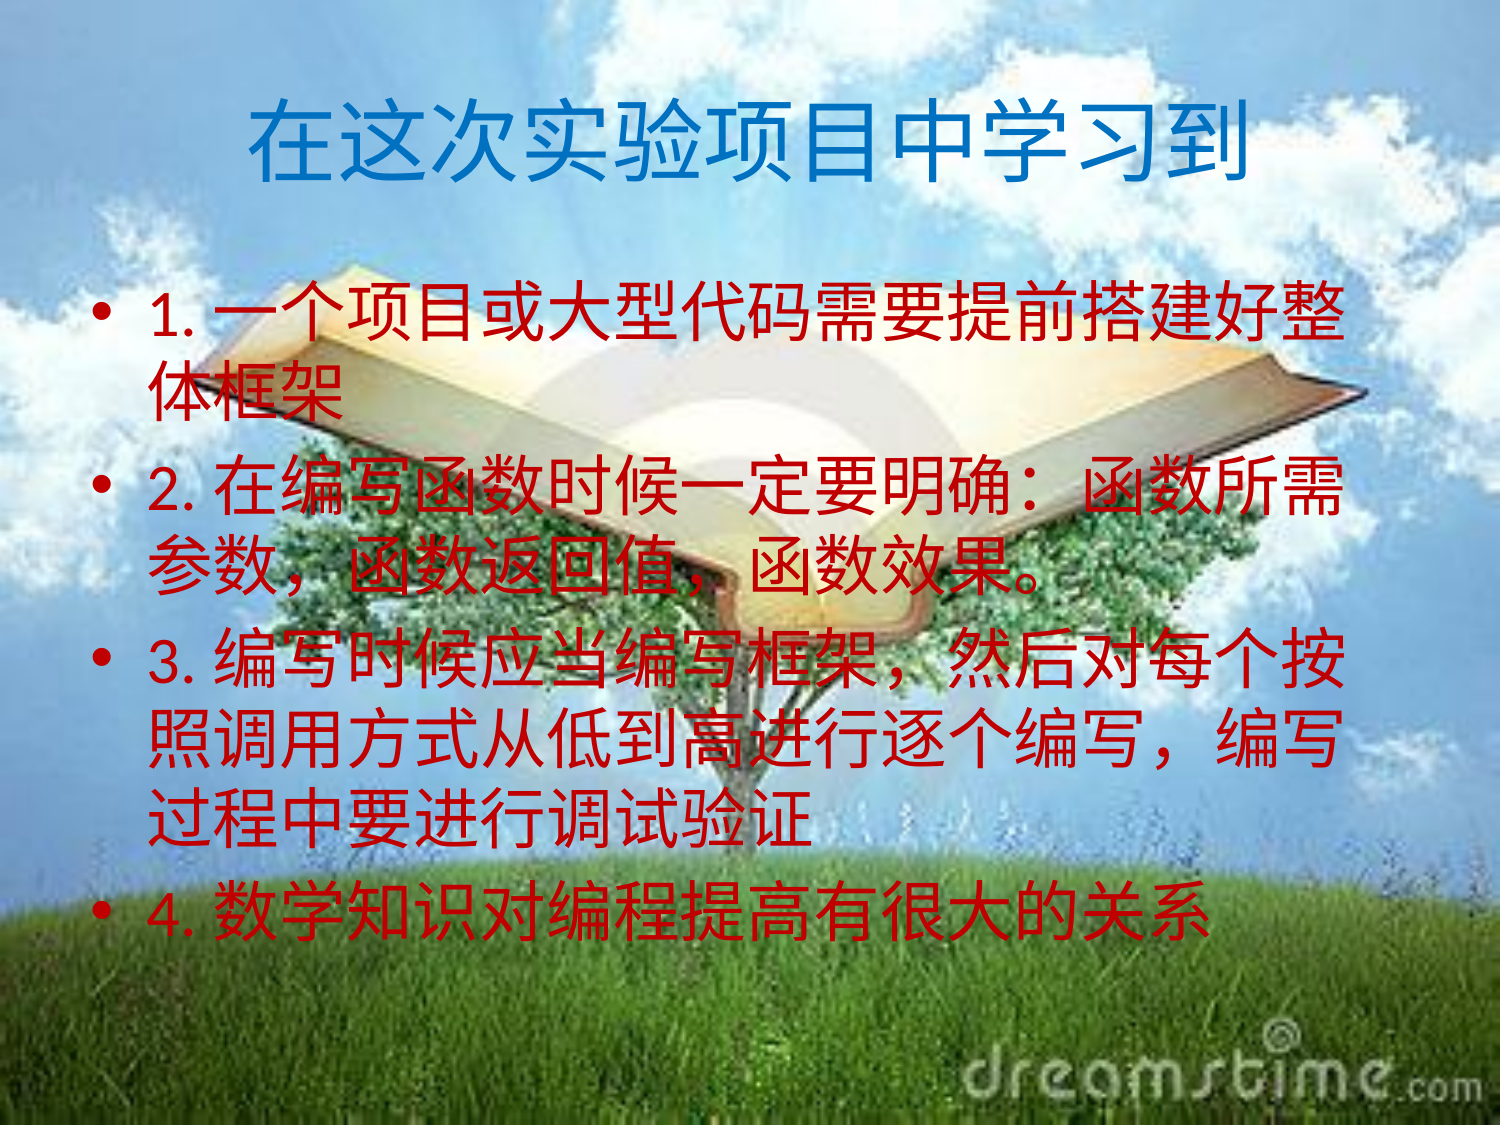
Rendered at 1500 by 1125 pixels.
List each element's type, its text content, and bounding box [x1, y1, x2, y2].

picture [0, 0, 1500, 1125]
list 1.一个项目或大型代码需要提前搭建好整体框架 2.在编写函数时候一定要明确：函数所需参数，函数返回值，函数效果。 3.编写时候应当编写框架，然后对每个按照调用方式从低到高进行逐个编写，编写过程中要进行调试验证 4.数学知识对编程提高有很大的关系 [75, 262, 1425, 1005]
title 在这次实验项目中学习到 [75, 45, 1425, 233]
